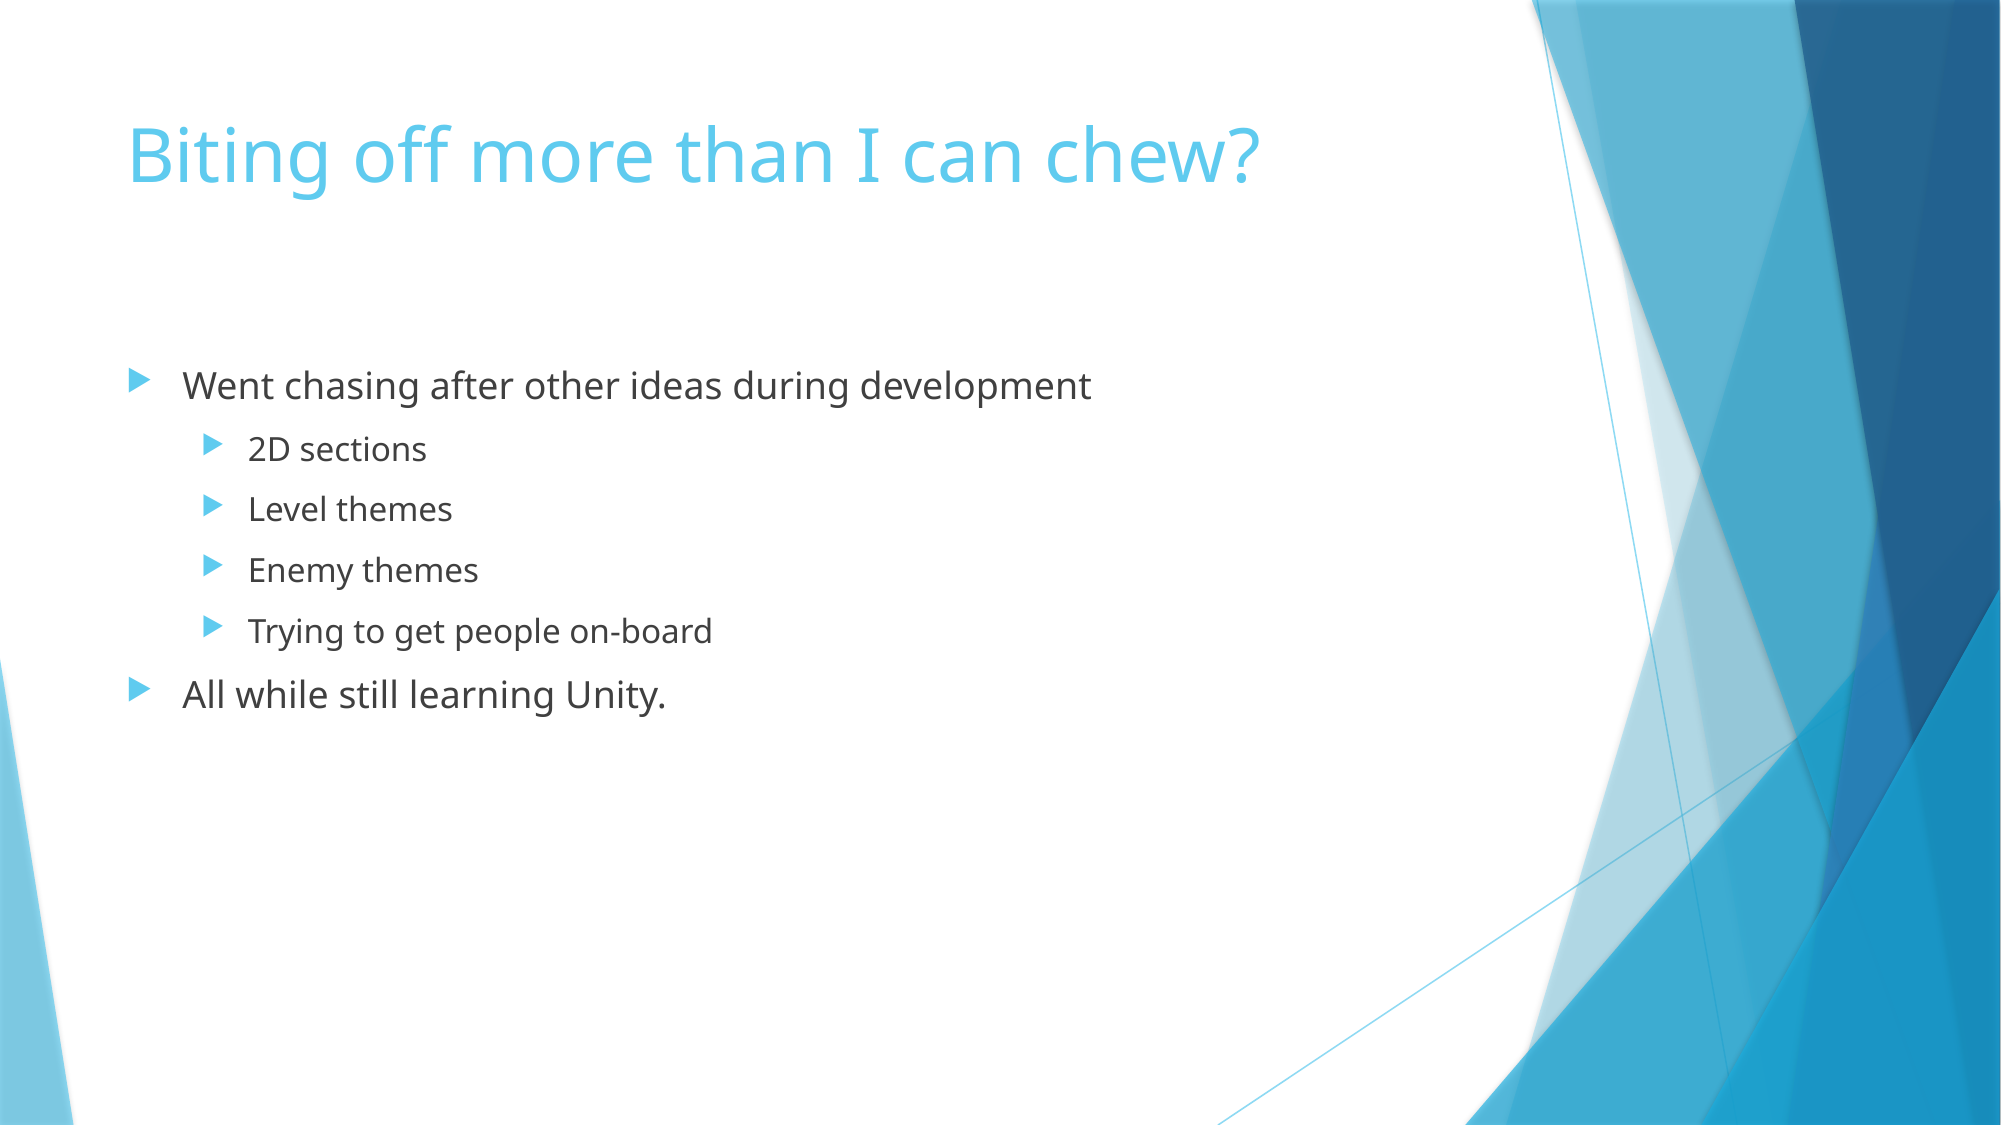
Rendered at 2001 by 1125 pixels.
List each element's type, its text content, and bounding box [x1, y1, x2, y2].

title Biting off more than I can chew? [111, 99, 1522, 317]
list Went chasing after other ideas during development 2D sections Level themes Enemy themes Trying to get people on-board All while still learning Unity. [111, 354, 1522, 992]
